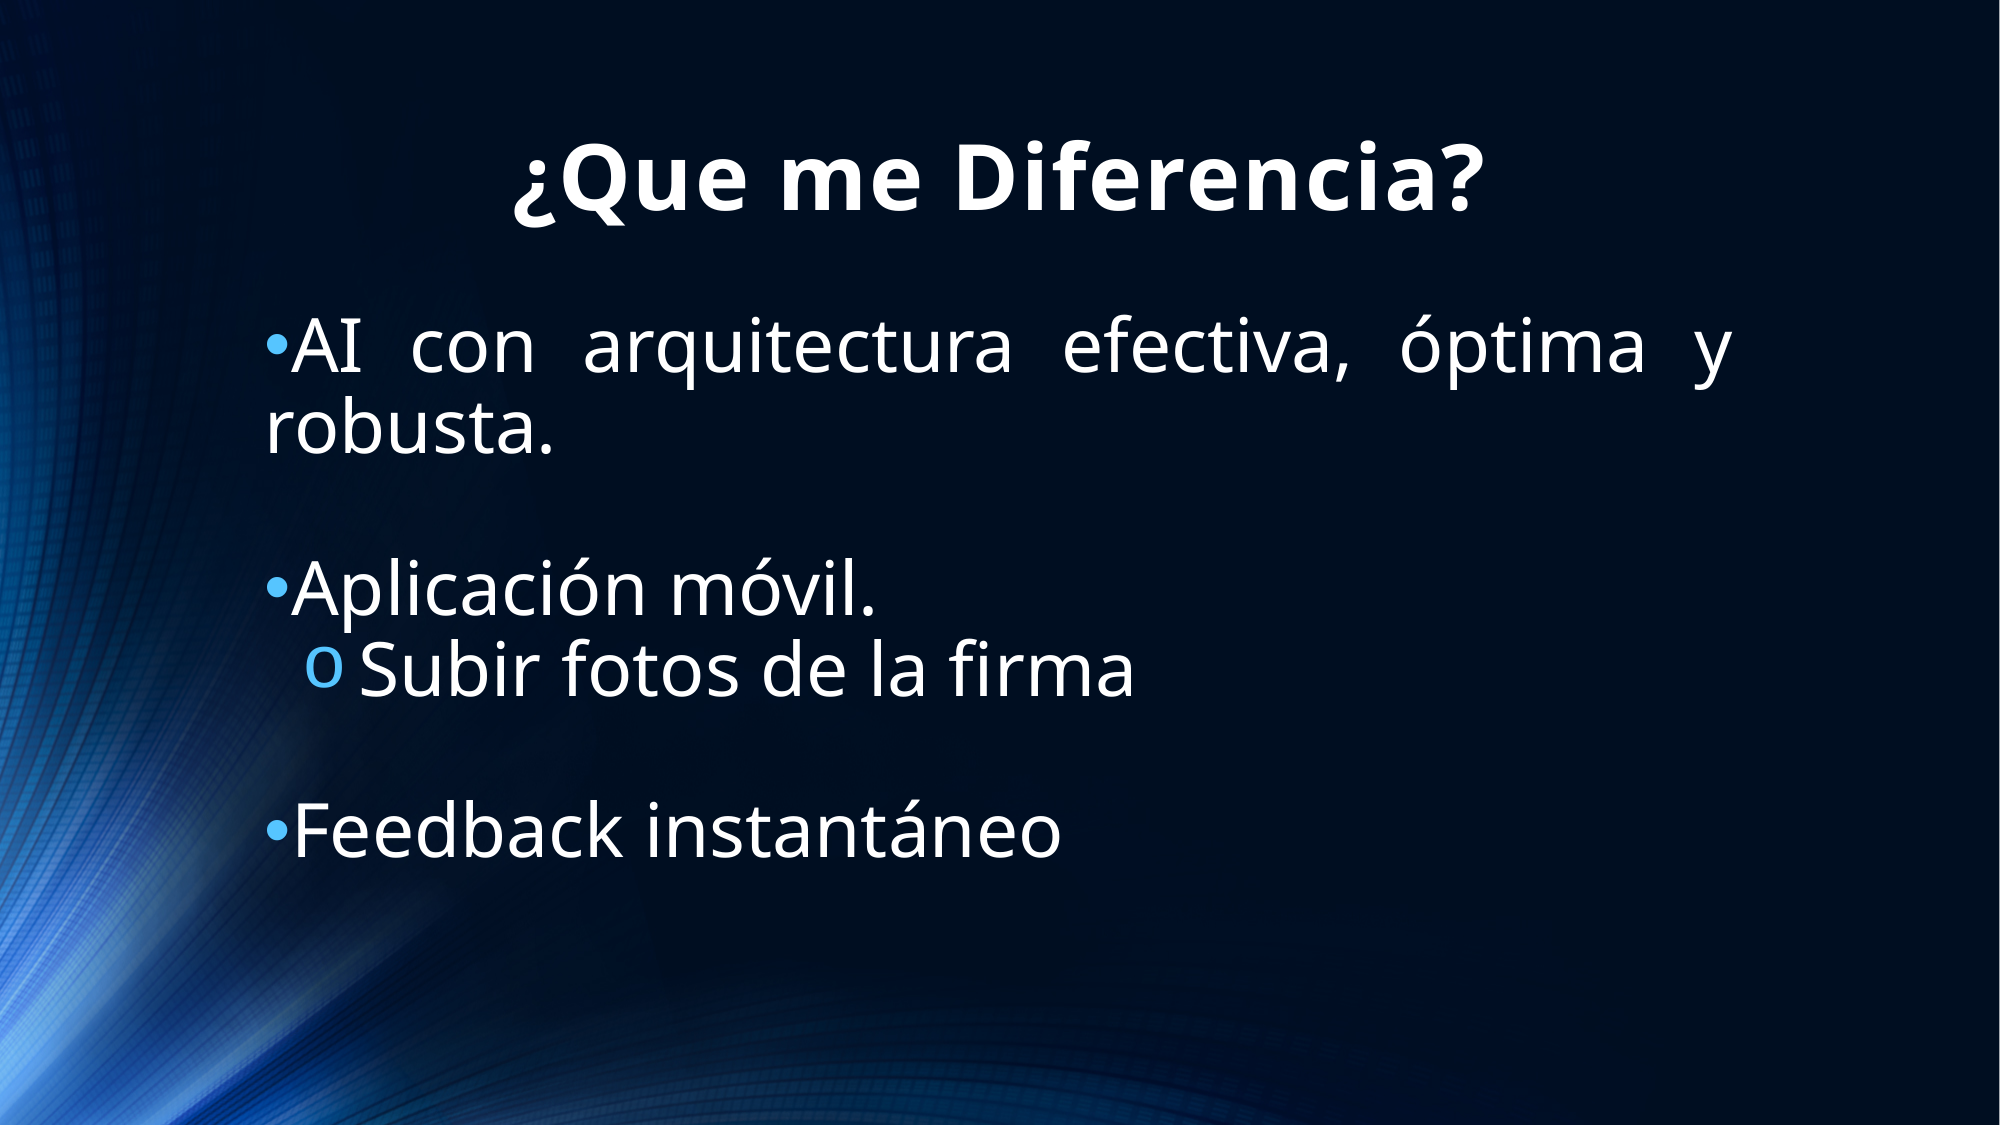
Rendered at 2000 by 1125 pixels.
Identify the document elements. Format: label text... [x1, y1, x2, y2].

list AI con arquitectura efectiva, óptima y robusta. Aplicación móvil. Subir fotos de la firma Feedback instantáneo [249, 299, 1749, 975]
picture [0, 0, 2000, 1125]
title ¿Que me Diferencia? [249, 99, 1750, 238]
